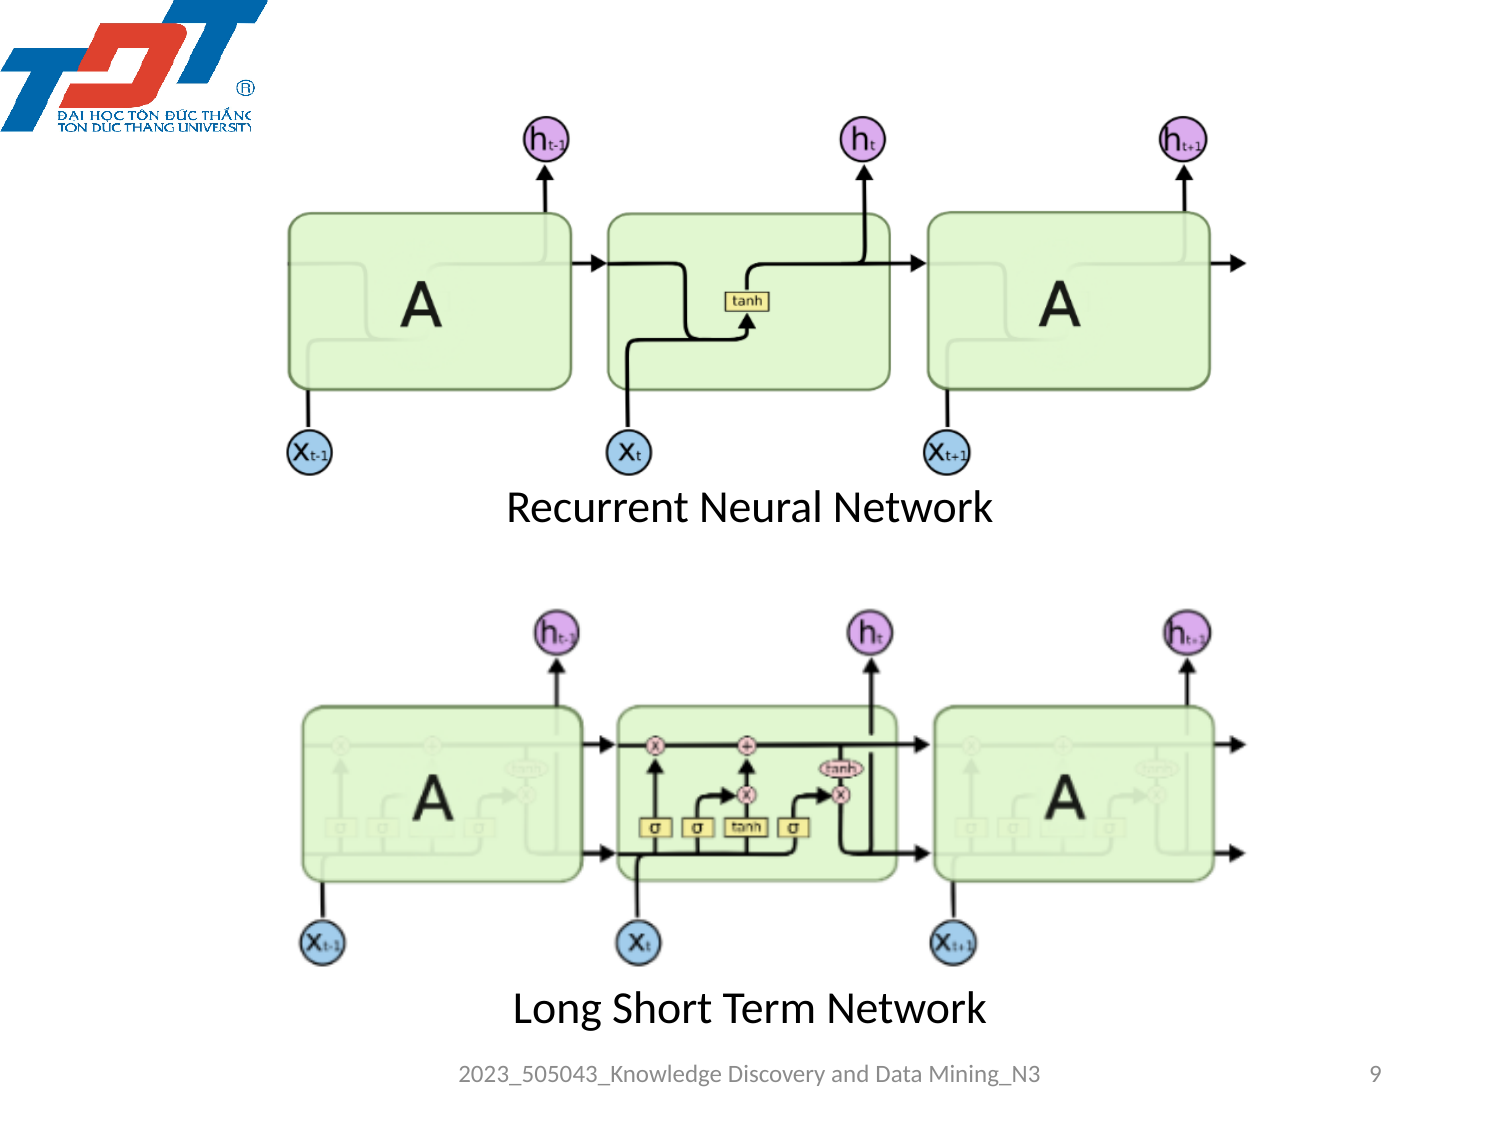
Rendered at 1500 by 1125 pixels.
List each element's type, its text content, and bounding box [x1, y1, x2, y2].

slide_number 9 [1082, 1042, 1397, 1103]
text_box Long Short Term Network [492, 971, 1008, 1041]
picture [0, 0, 1249, 490]
picture [207, 589, 1293, 971]
footer 2023_505043_Knowledge Discovery and Data Mining_N3 [418, 1042, 1082, 1103]
text_box Recurrent Neural Network [457, 490, 1043, 539]
